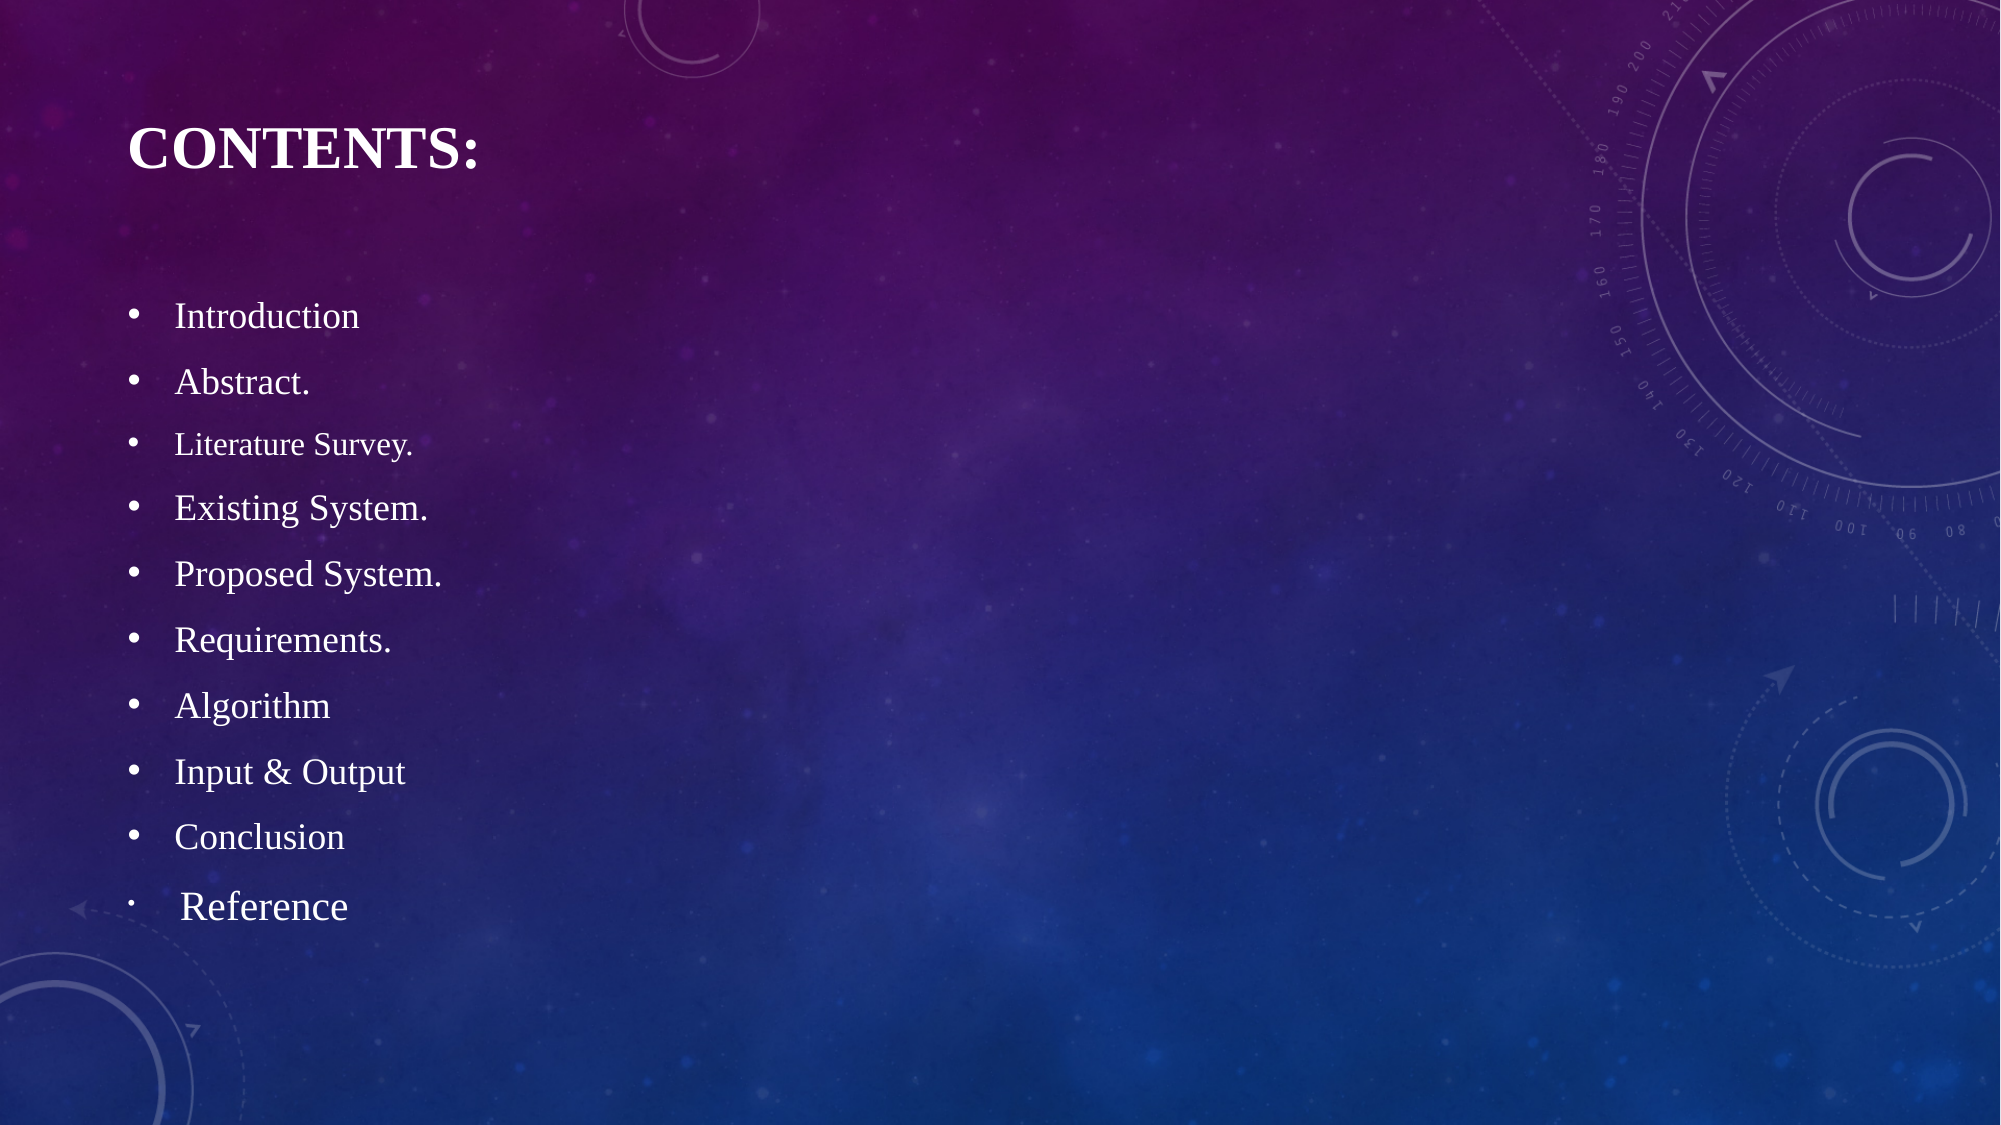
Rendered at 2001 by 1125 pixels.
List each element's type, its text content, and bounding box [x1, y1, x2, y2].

list Introduction Abstract. Literature Survey. Existing System. Proposed System. Requirements. Algorithm Input & Output Conclusion Reference [112, 269, 1775, 950]
picture [0, 0, 2001, 1125]
title CONTENTS: [112, 99, 1109, 189]
